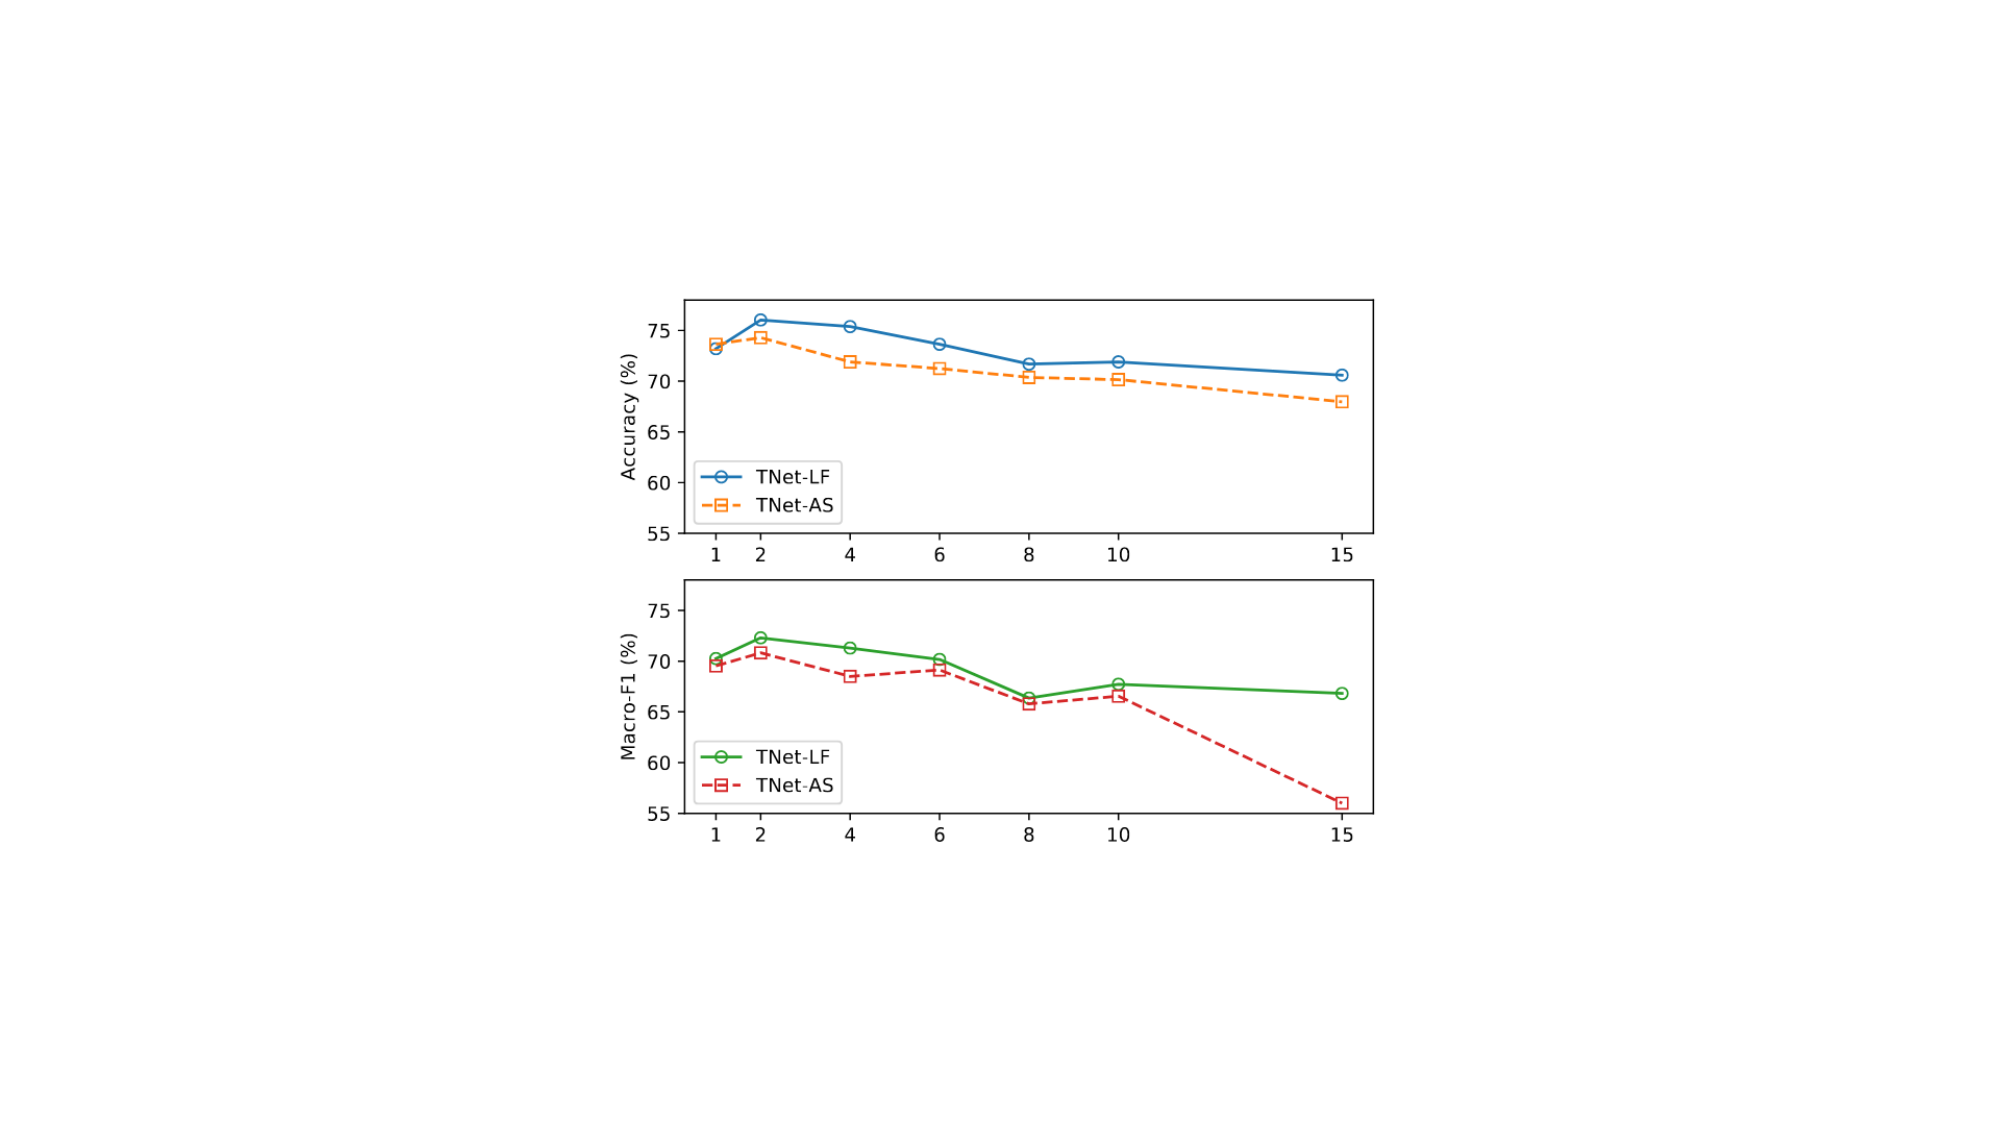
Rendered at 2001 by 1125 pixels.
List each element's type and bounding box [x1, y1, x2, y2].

picture [603, 279, 1397, 846]
